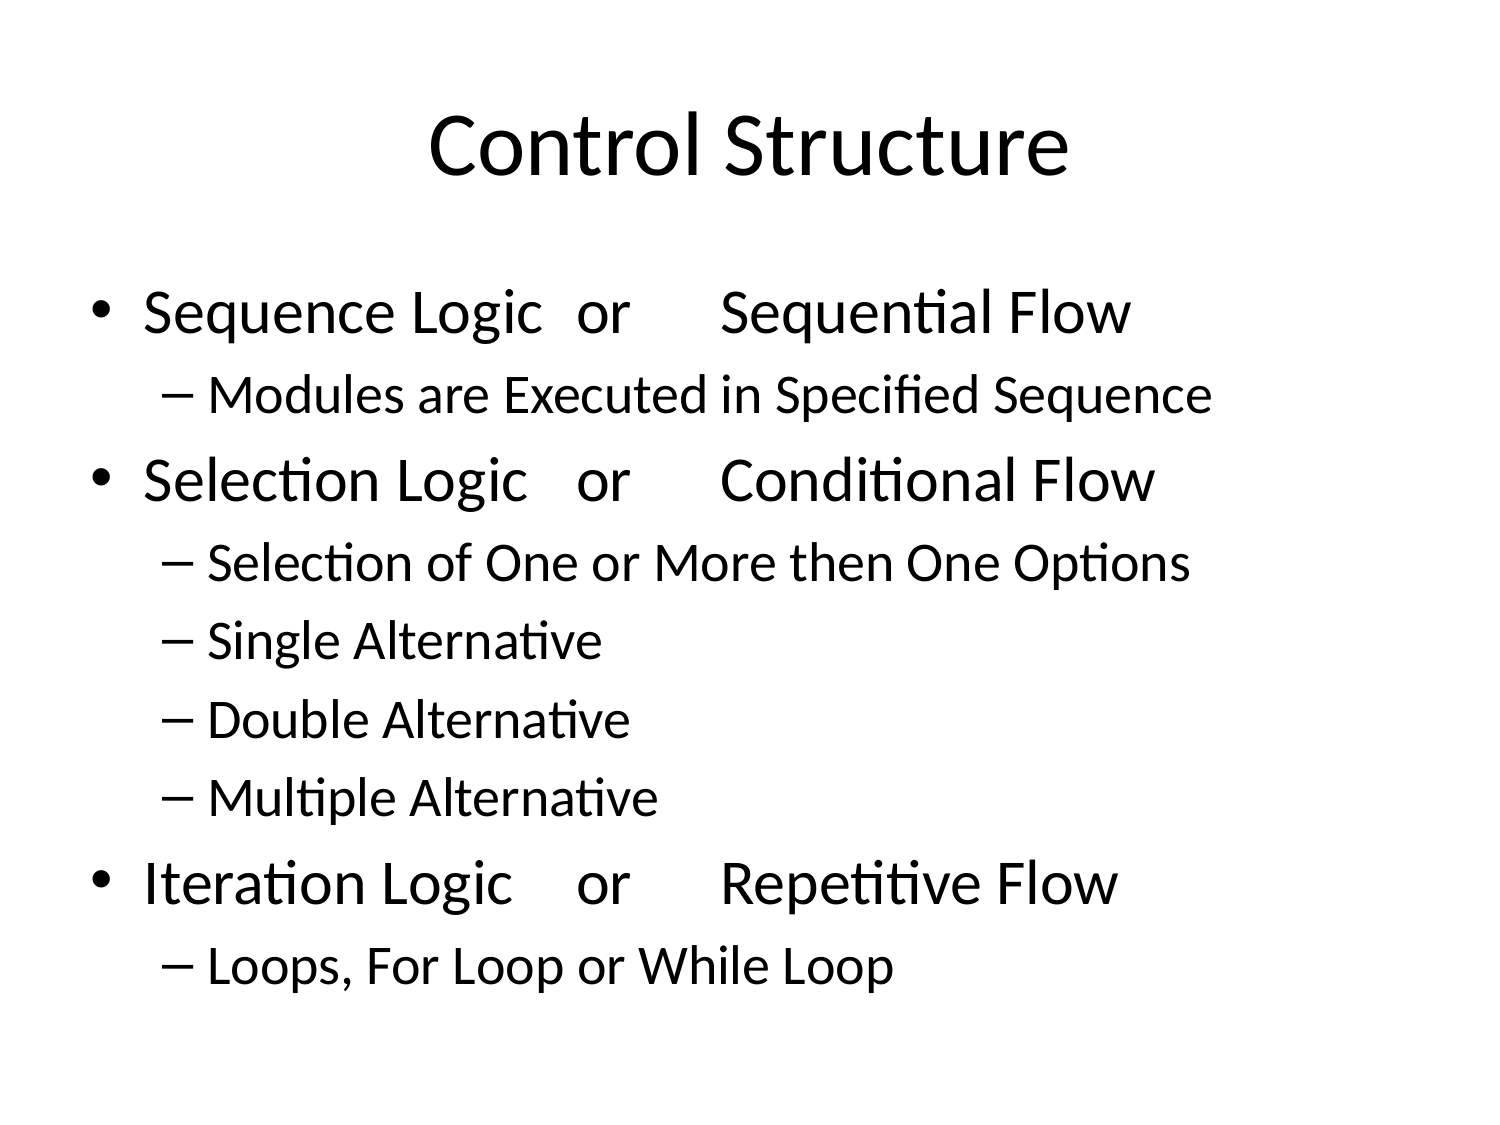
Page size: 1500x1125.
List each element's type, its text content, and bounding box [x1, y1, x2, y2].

title Control Structure [75, 45, 1425, 233]
list Sequence Logic or Sequential Flow Modules are Executed in Specified Sequence Selection Logic or Conditional Flow Selection of One or More then One Options Single Alternative Double Alternative Multiple Alternative Iteration Logic or Repetitive Flow Loops, For Loop or While Loop [75, 262, 1425, 1005]
